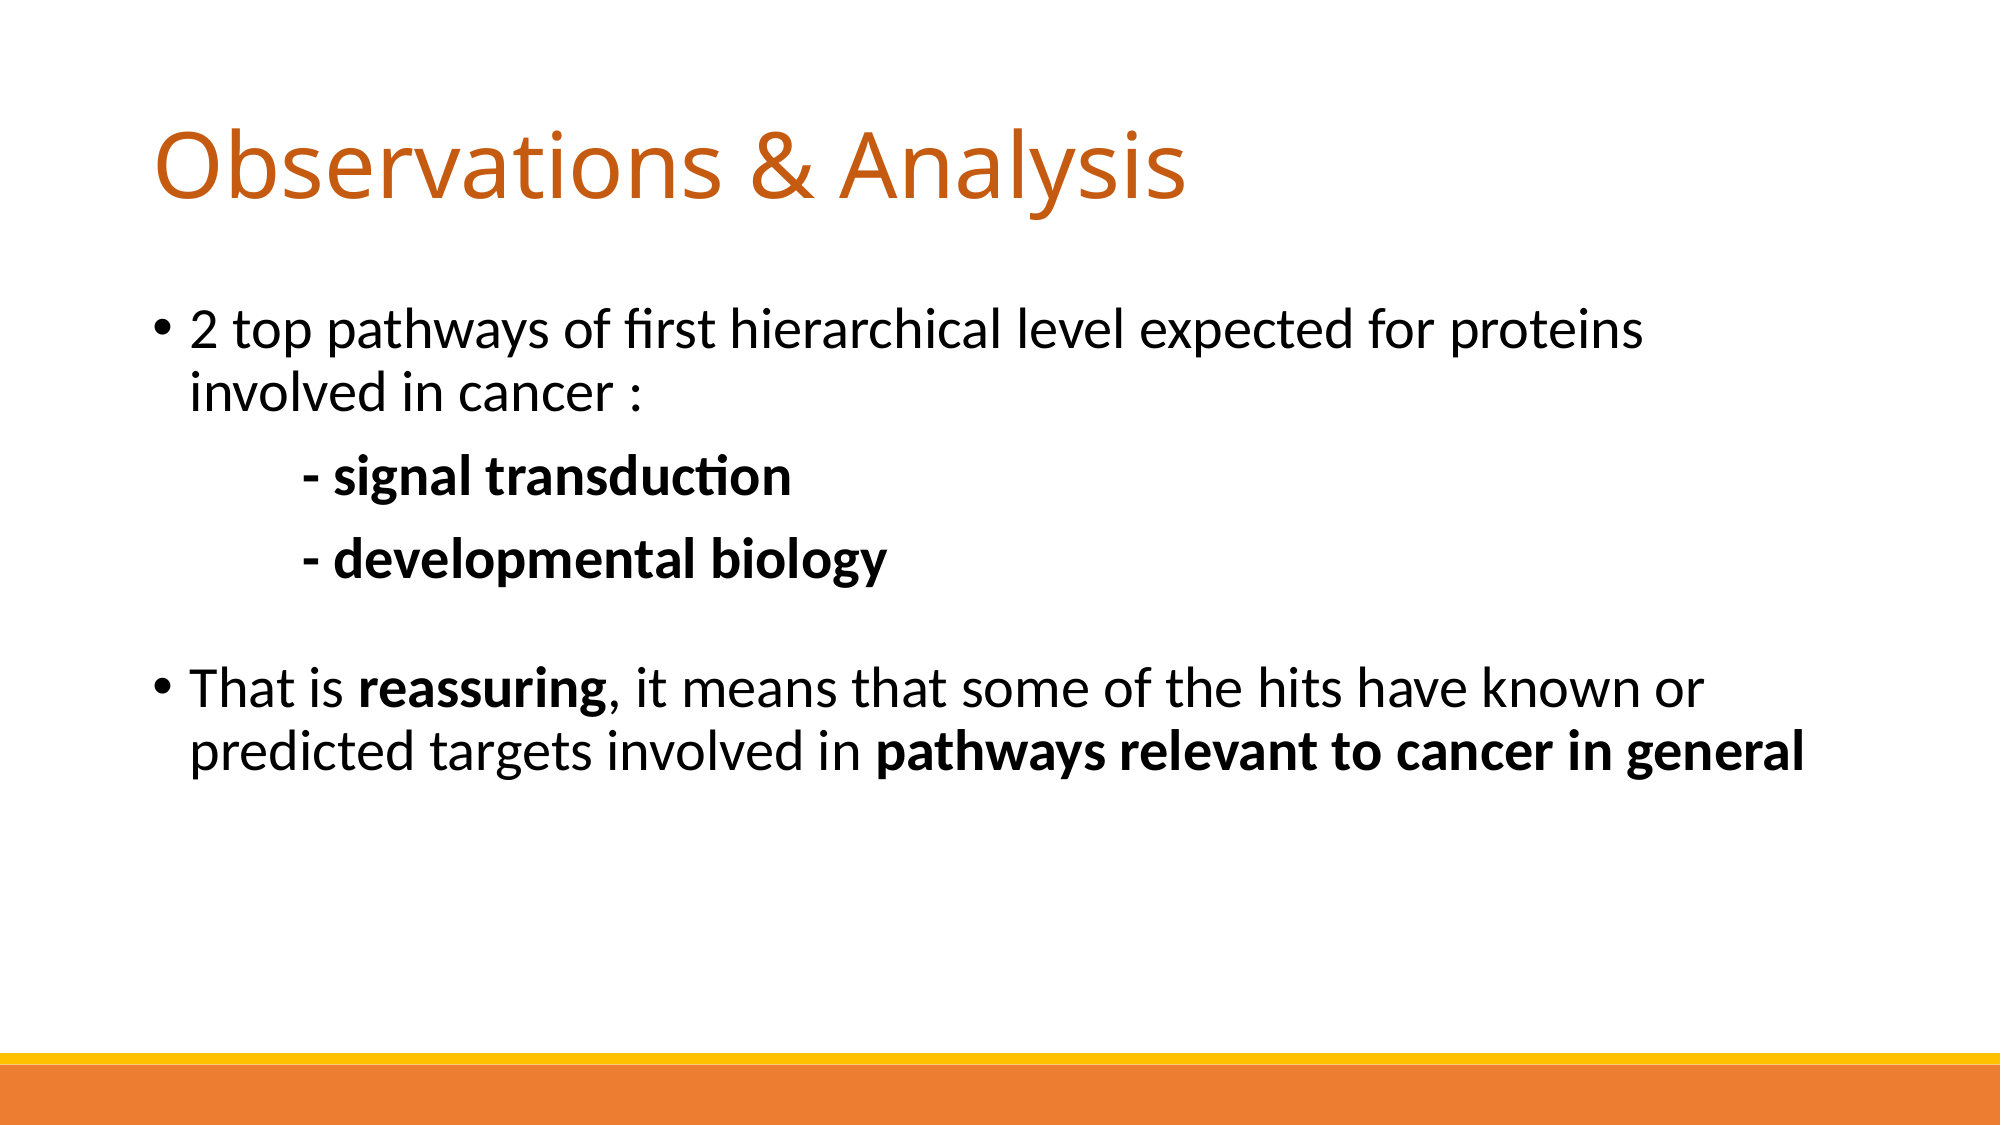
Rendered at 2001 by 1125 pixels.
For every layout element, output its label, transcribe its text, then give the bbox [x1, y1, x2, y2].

text_box [0, 1052, 2000, 1066]
title Observations & Analysis [137, 59, 1863, 278]
list 2 top pathways of first hierarchical level expected for proteins involved in cancer : - signal transduction - developmental biology That is reassuring, it means that some of the hits have known or predicted targets involved in pathways relevant to cancer in general [137, 290, 1863, 1005]
text_box [0, 1066, 2000, 1125]
